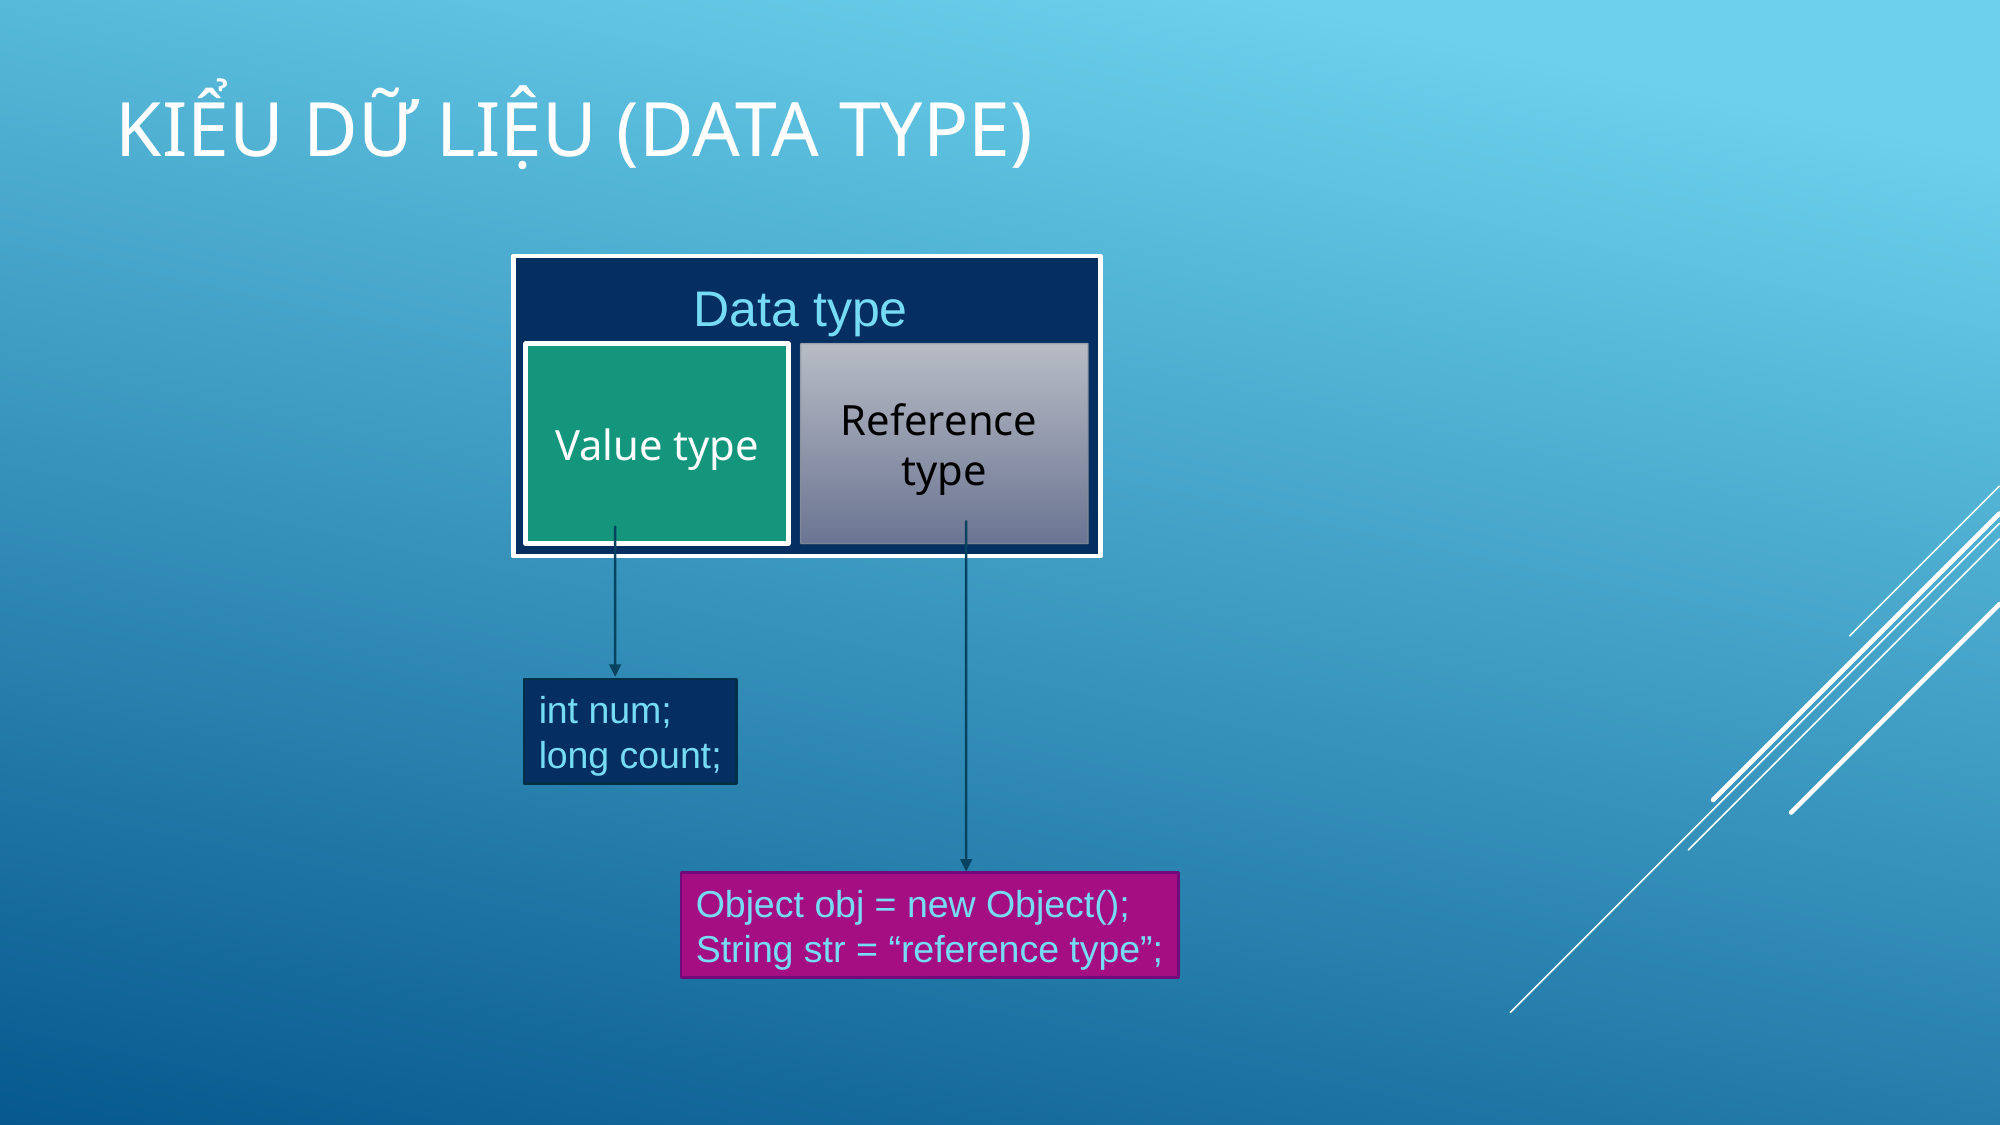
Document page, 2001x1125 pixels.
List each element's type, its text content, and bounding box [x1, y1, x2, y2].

title KIỂU DỮ LIỆU (DATA TYPE) [100, 42, 1774, 210]
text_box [512, 255, 1204, 979]
